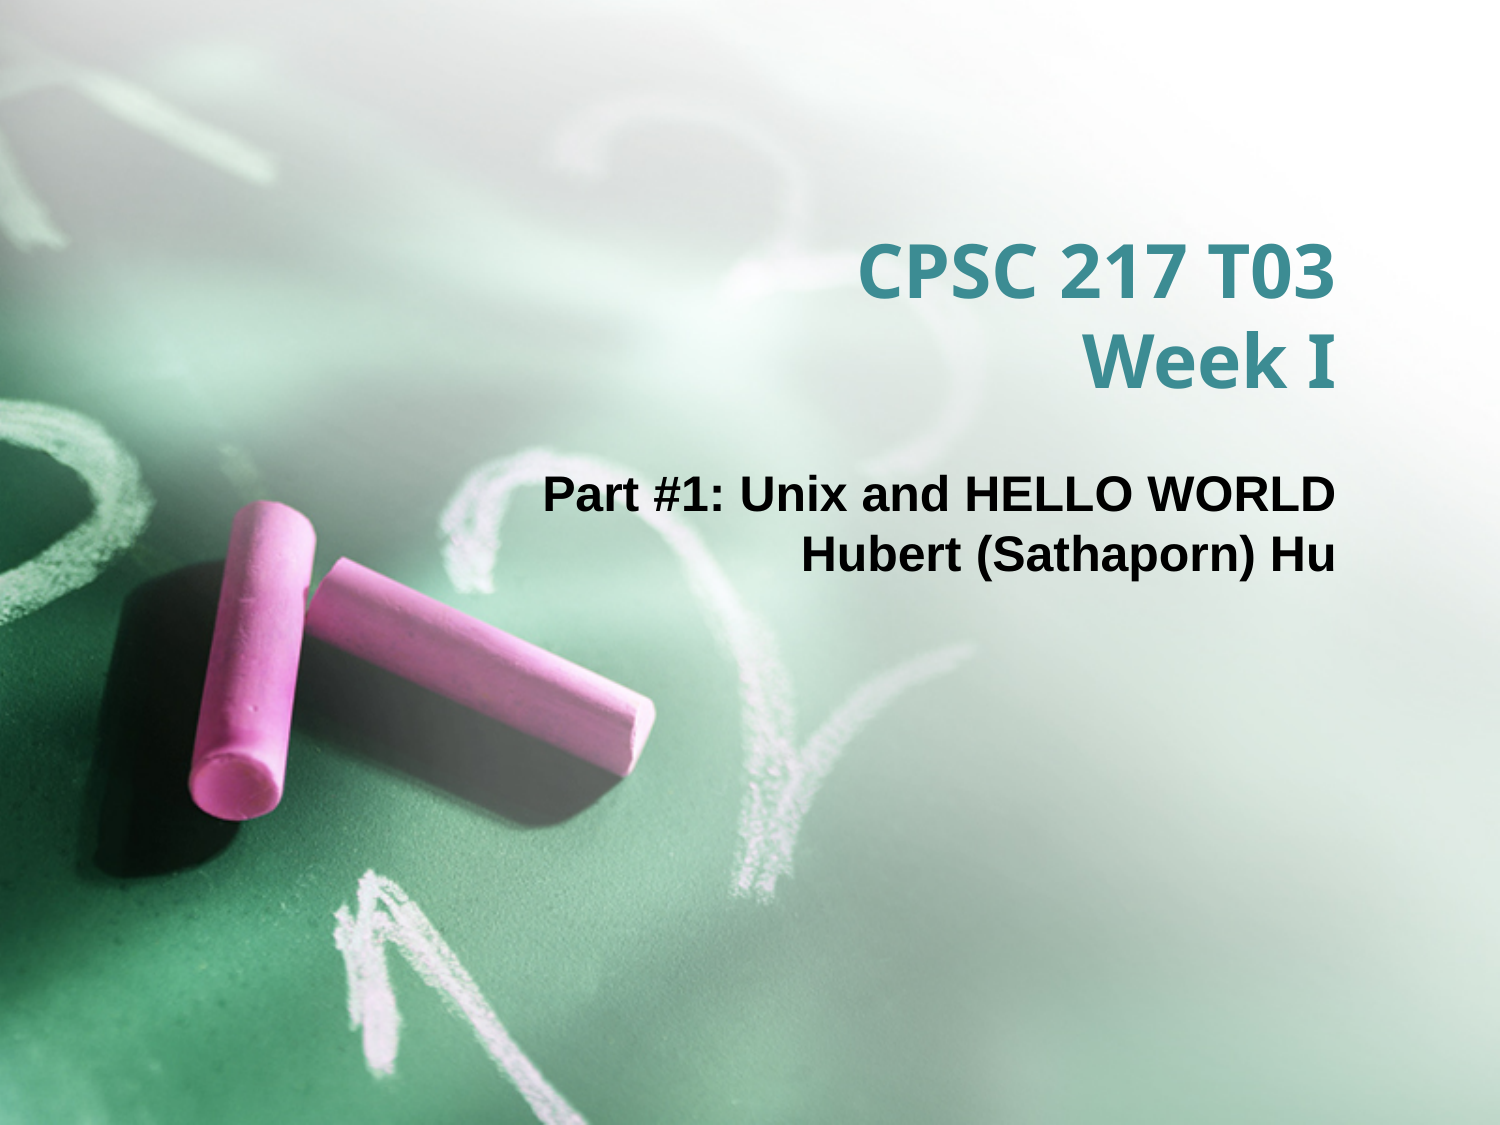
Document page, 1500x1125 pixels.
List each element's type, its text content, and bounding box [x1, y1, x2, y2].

picture [0, 0, 1500, 1125]
title CPSC 217 T03 Week I [133, 219, 1353, 408]
subtitle Part #1: Unix and HELLO WORLD Hubert (Sathaporn) Hu [417, 454, 1352, 637]
